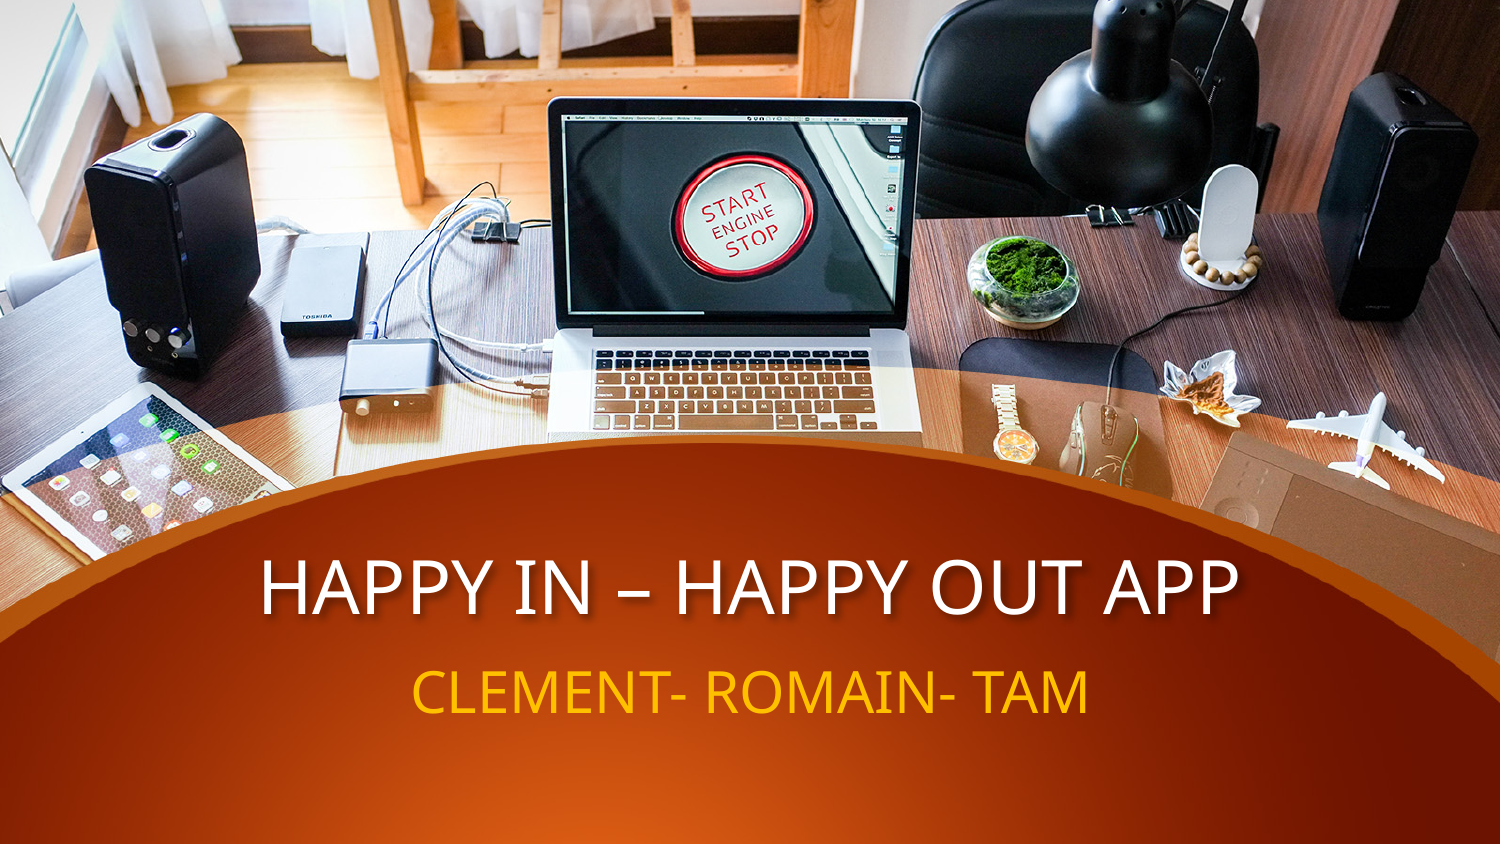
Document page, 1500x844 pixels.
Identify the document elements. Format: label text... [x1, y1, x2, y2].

title HAPPY IN – HAPPY OUT APP [73, 522, 1427, 647]
picture [0, 0, 1500, 844]
subtitle CLEMENT- ROMAIN- TAM [73, 647, 1428, 748]
